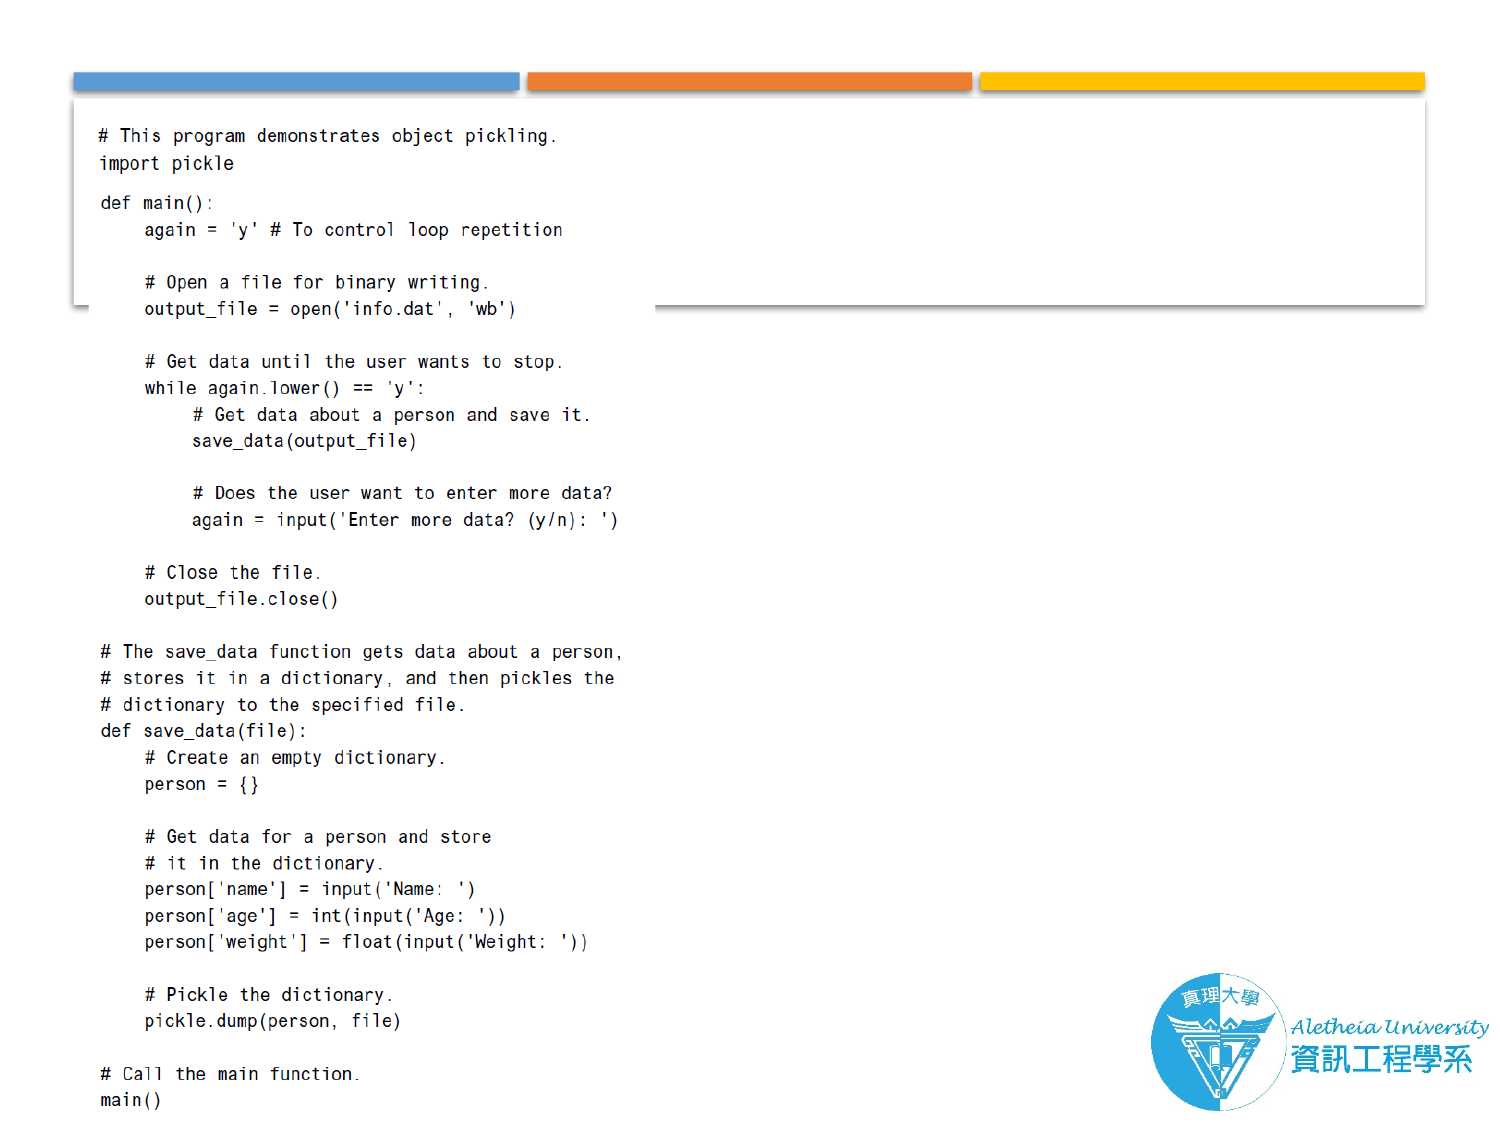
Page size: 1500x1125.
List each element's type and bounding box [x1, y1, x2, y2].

picture [87, 183, 656, 1113]
picture [93, 113, 580, 176]
picture [1151, 973, 1489, 1111]
